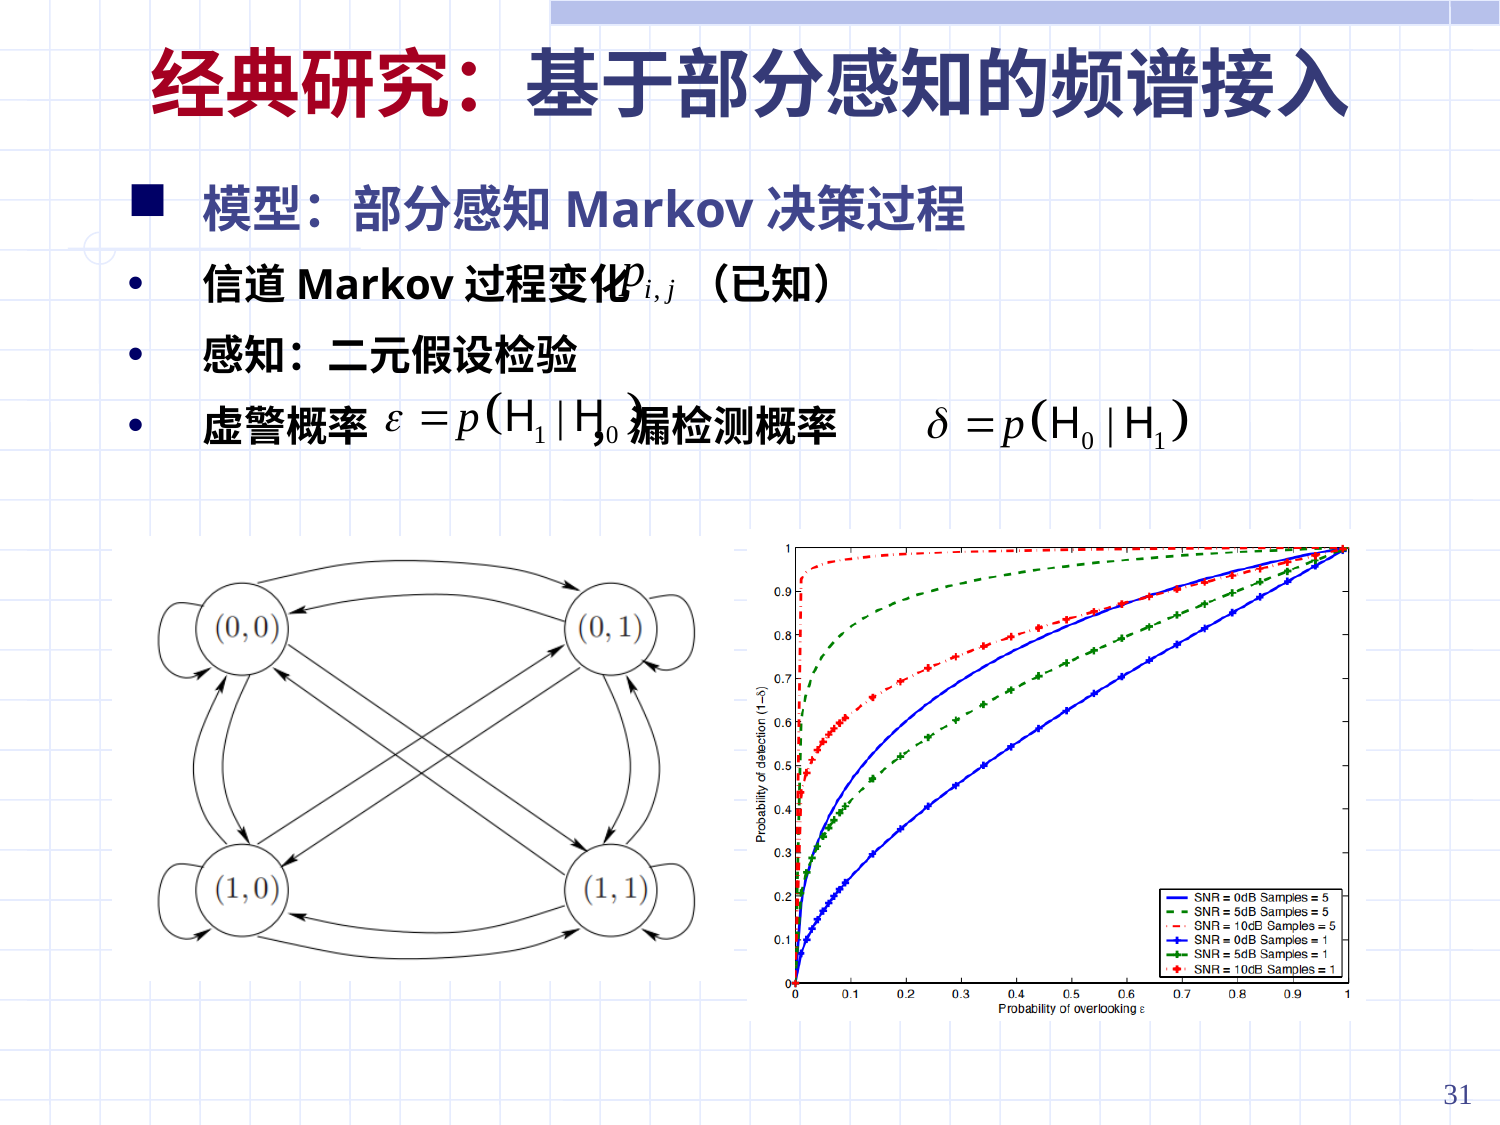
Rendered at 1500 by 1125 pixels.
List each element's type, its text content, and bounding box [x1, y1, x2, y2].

text_box 经典研究：基于部分感知的频谱接入 [0, 24, 1500, 155]
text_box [112, 154, 1253, 759]
picture [112, 759, 734, 981]
slide_number 31 [1174, 1042, 1488, 1118]
picture [747, 528, 1366, 1022]
